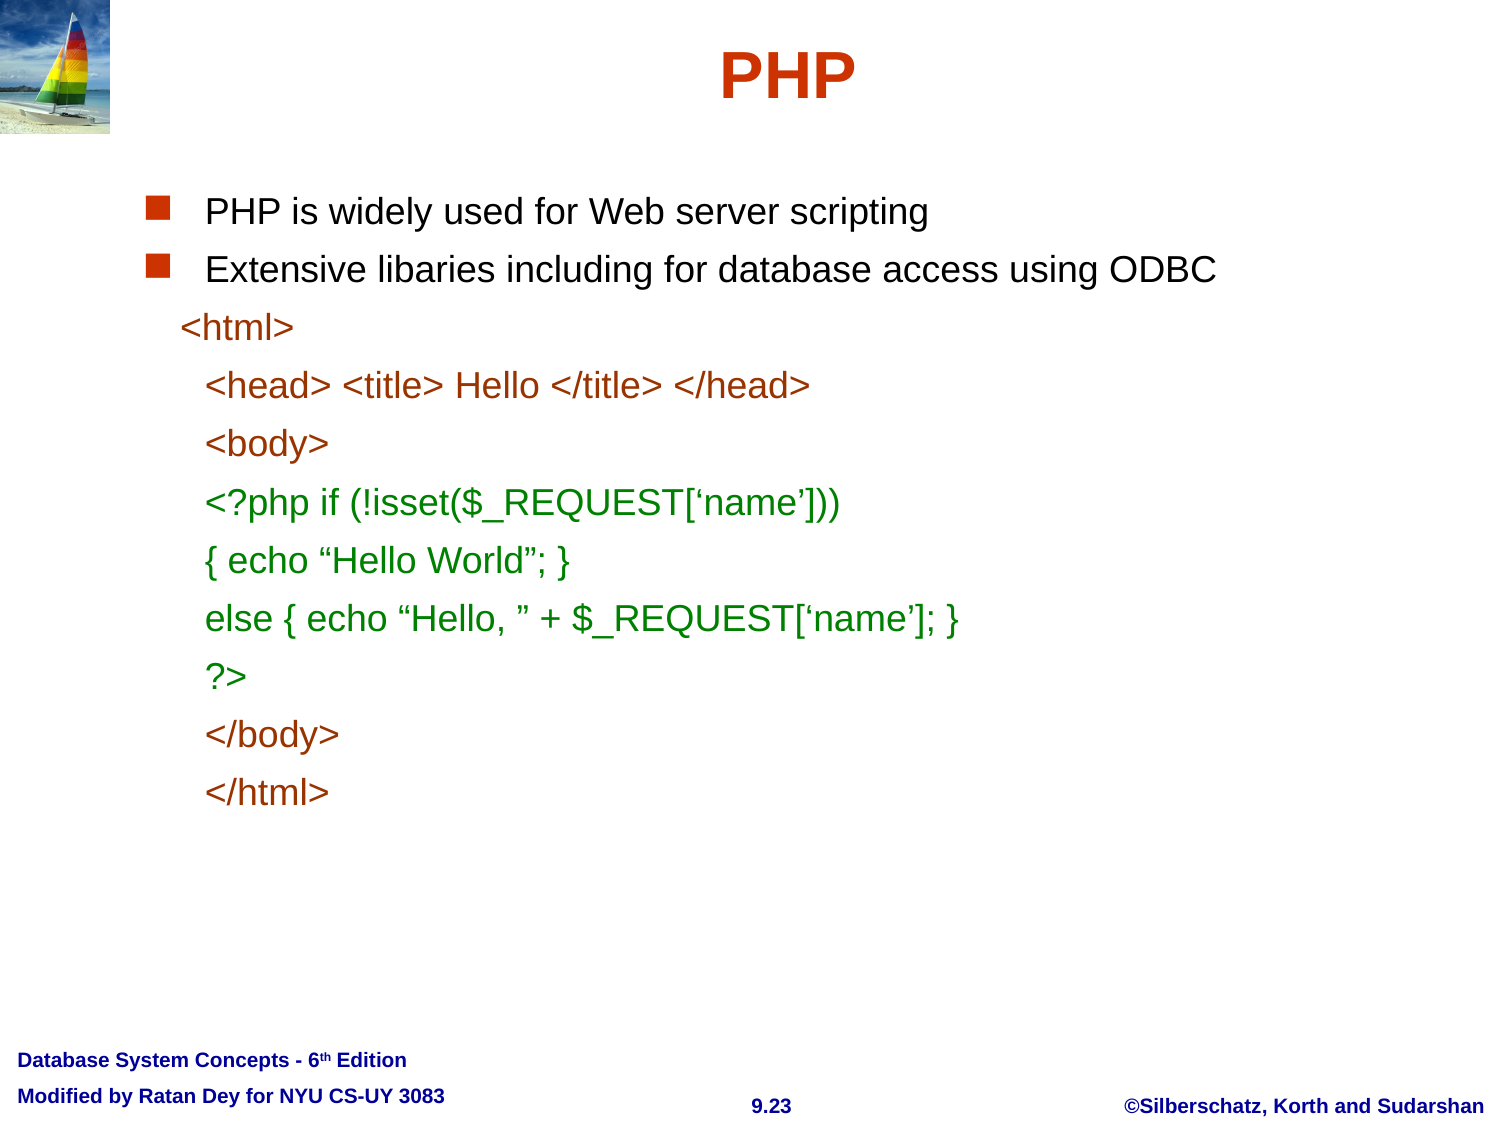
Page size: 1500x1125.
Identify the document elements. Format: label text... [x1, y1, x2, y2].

title PHP [125, 18, 1452, 120]
list PHP is widely used for Web server scripting Extensive libaries including for database access using ODBC <html> <head> <title> Hello </title> </head> <body> <?php if (!isset($_REQUEST[‘name’])) { echo “Hello World”; } else { echo “Hello, ” + $_REQUEST[‘name’]; } ?> </body> </html> [133, 179, 1391, 985]
picture [0, 0, 110, 134]
